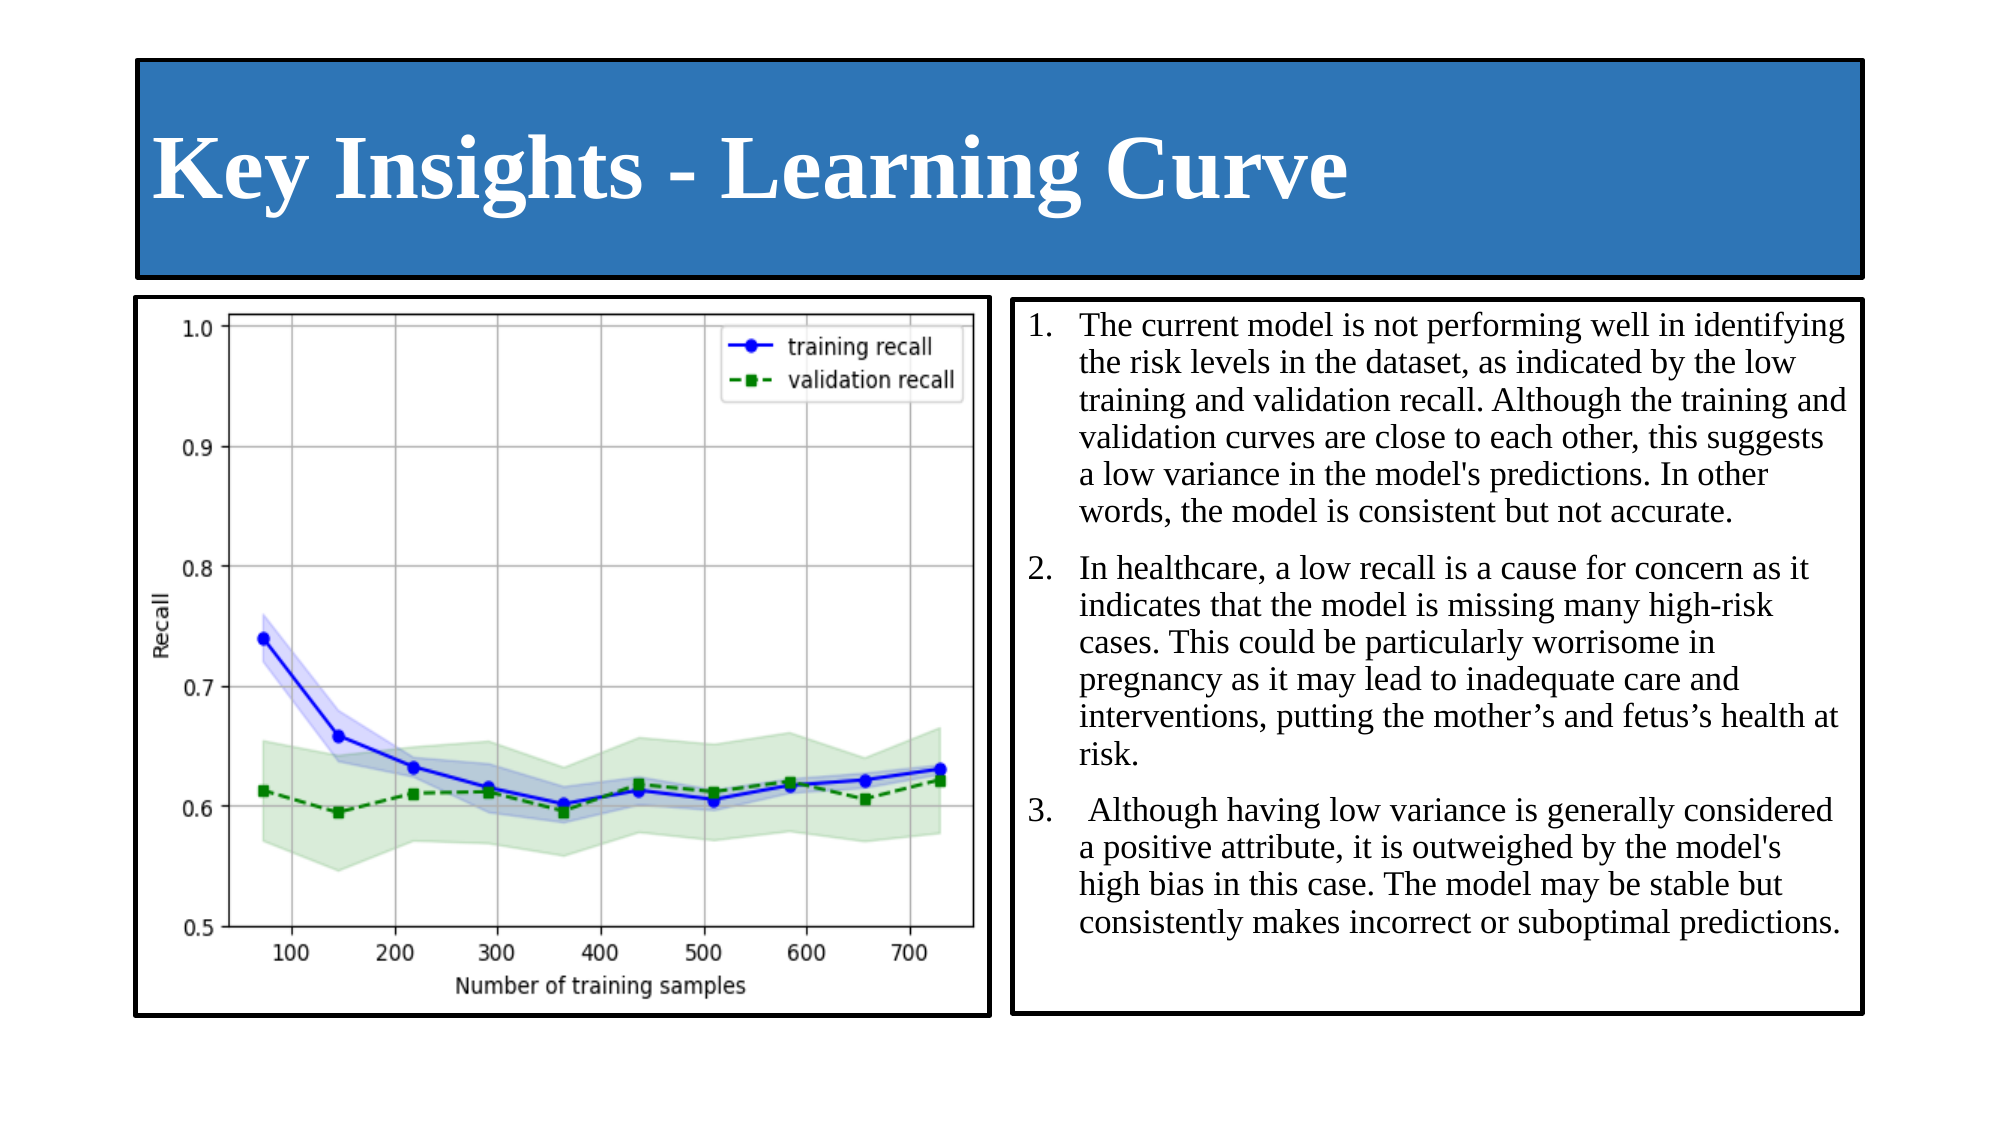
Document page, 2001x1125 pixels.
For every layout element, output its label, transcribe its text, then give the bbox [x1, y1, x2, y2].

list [137, 299, 988, 1014]
list The current model is not performing well in identifying the risk levels in the dataset, as indicated by the low training and validation recall. Although the training and validation curves are close to each other, this suggests a low variance in the model's predictions. In other words, the model is consistent but not accurate. In healthcare, a low recall is a cause for concern as it indicates that the model is missing many high-risk cases. This could be particularly worrisome in pregnancy as it may lead to inadequate care and interventions, putting the mother’s and fetus’s health at risk. Although having low variance is generally considered a positive attribute, it is outweighed by the model's high bias in this case. The model may be stable but consistently makes incorrect or suboptimal predictions. [1012, 299, 1863, 1014]
title Key Insights - Learning Curve [137, 59, 1863, 278]
